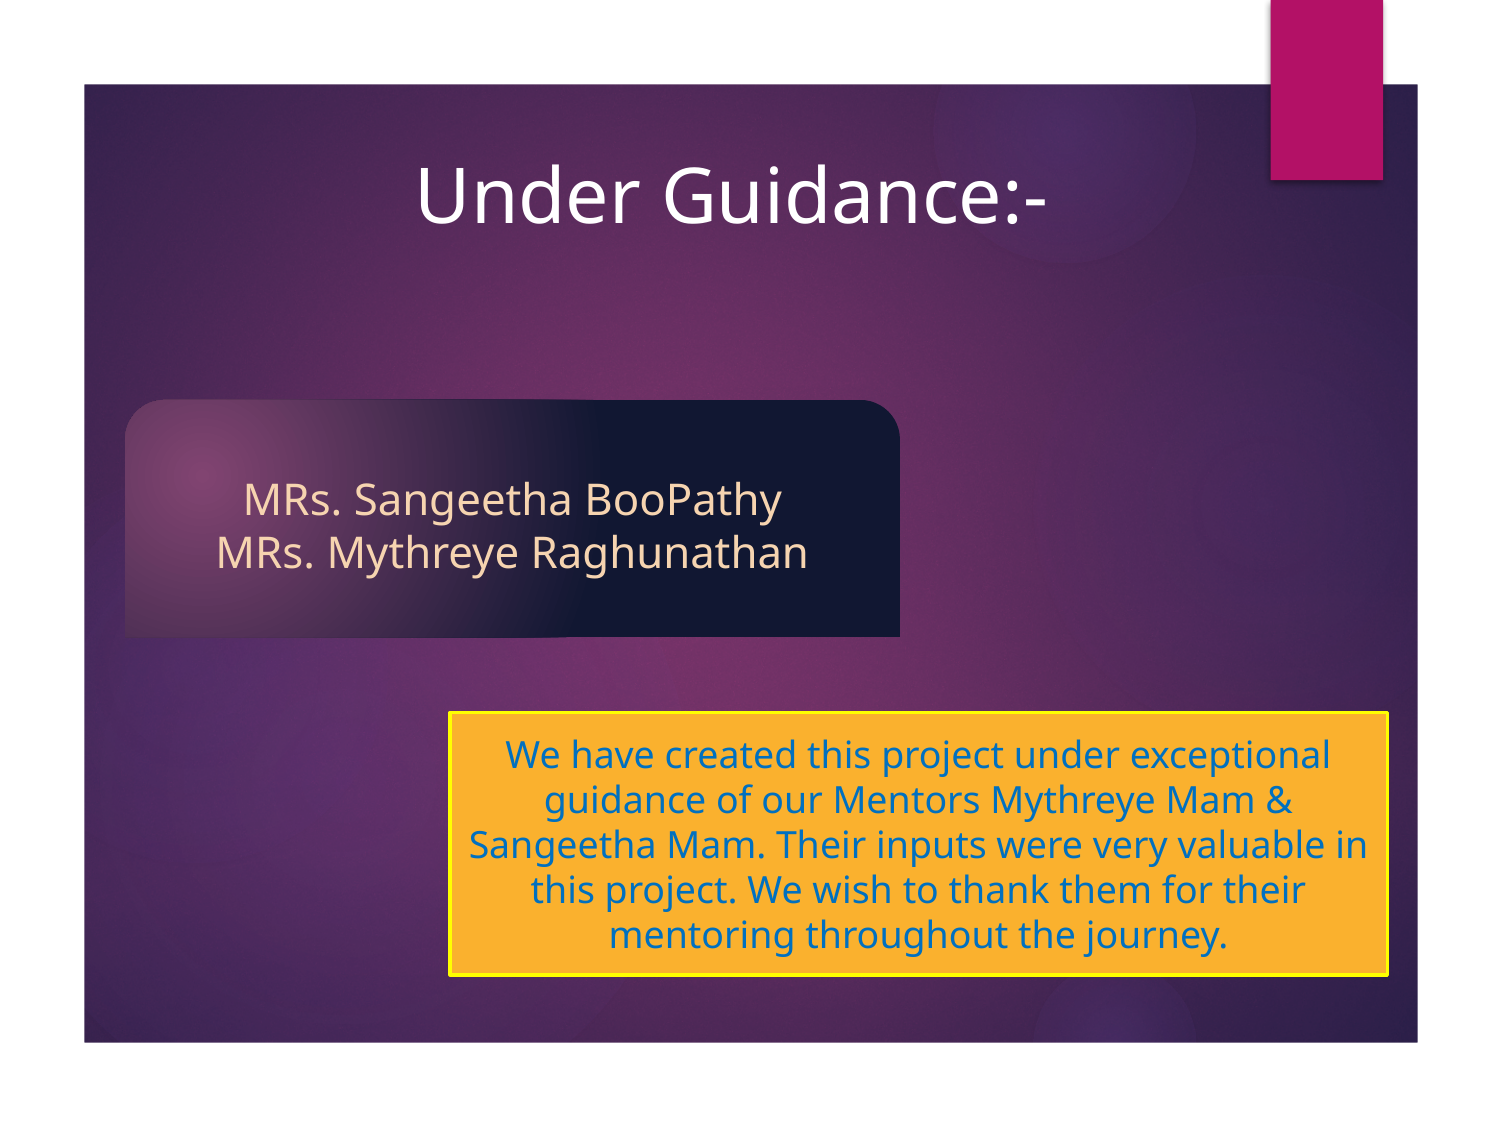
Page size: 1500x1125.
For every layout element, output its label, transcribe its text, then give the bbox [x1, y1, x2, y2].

text_box MRs. Sangeetha BooPathy MRs. Mythreye Raghunathan [125, 399, 901, 638]
text_box We have created this project under exceptional guidance of our Mentors Mythreye Mam & Sangeetha Mam. Their inputs were very valuable in this project. We wish to thank them for their mentoring throughout the journey. [448, 711, 1389, 977]
title Under Guidance:- [399, 99, 1333, 247]
